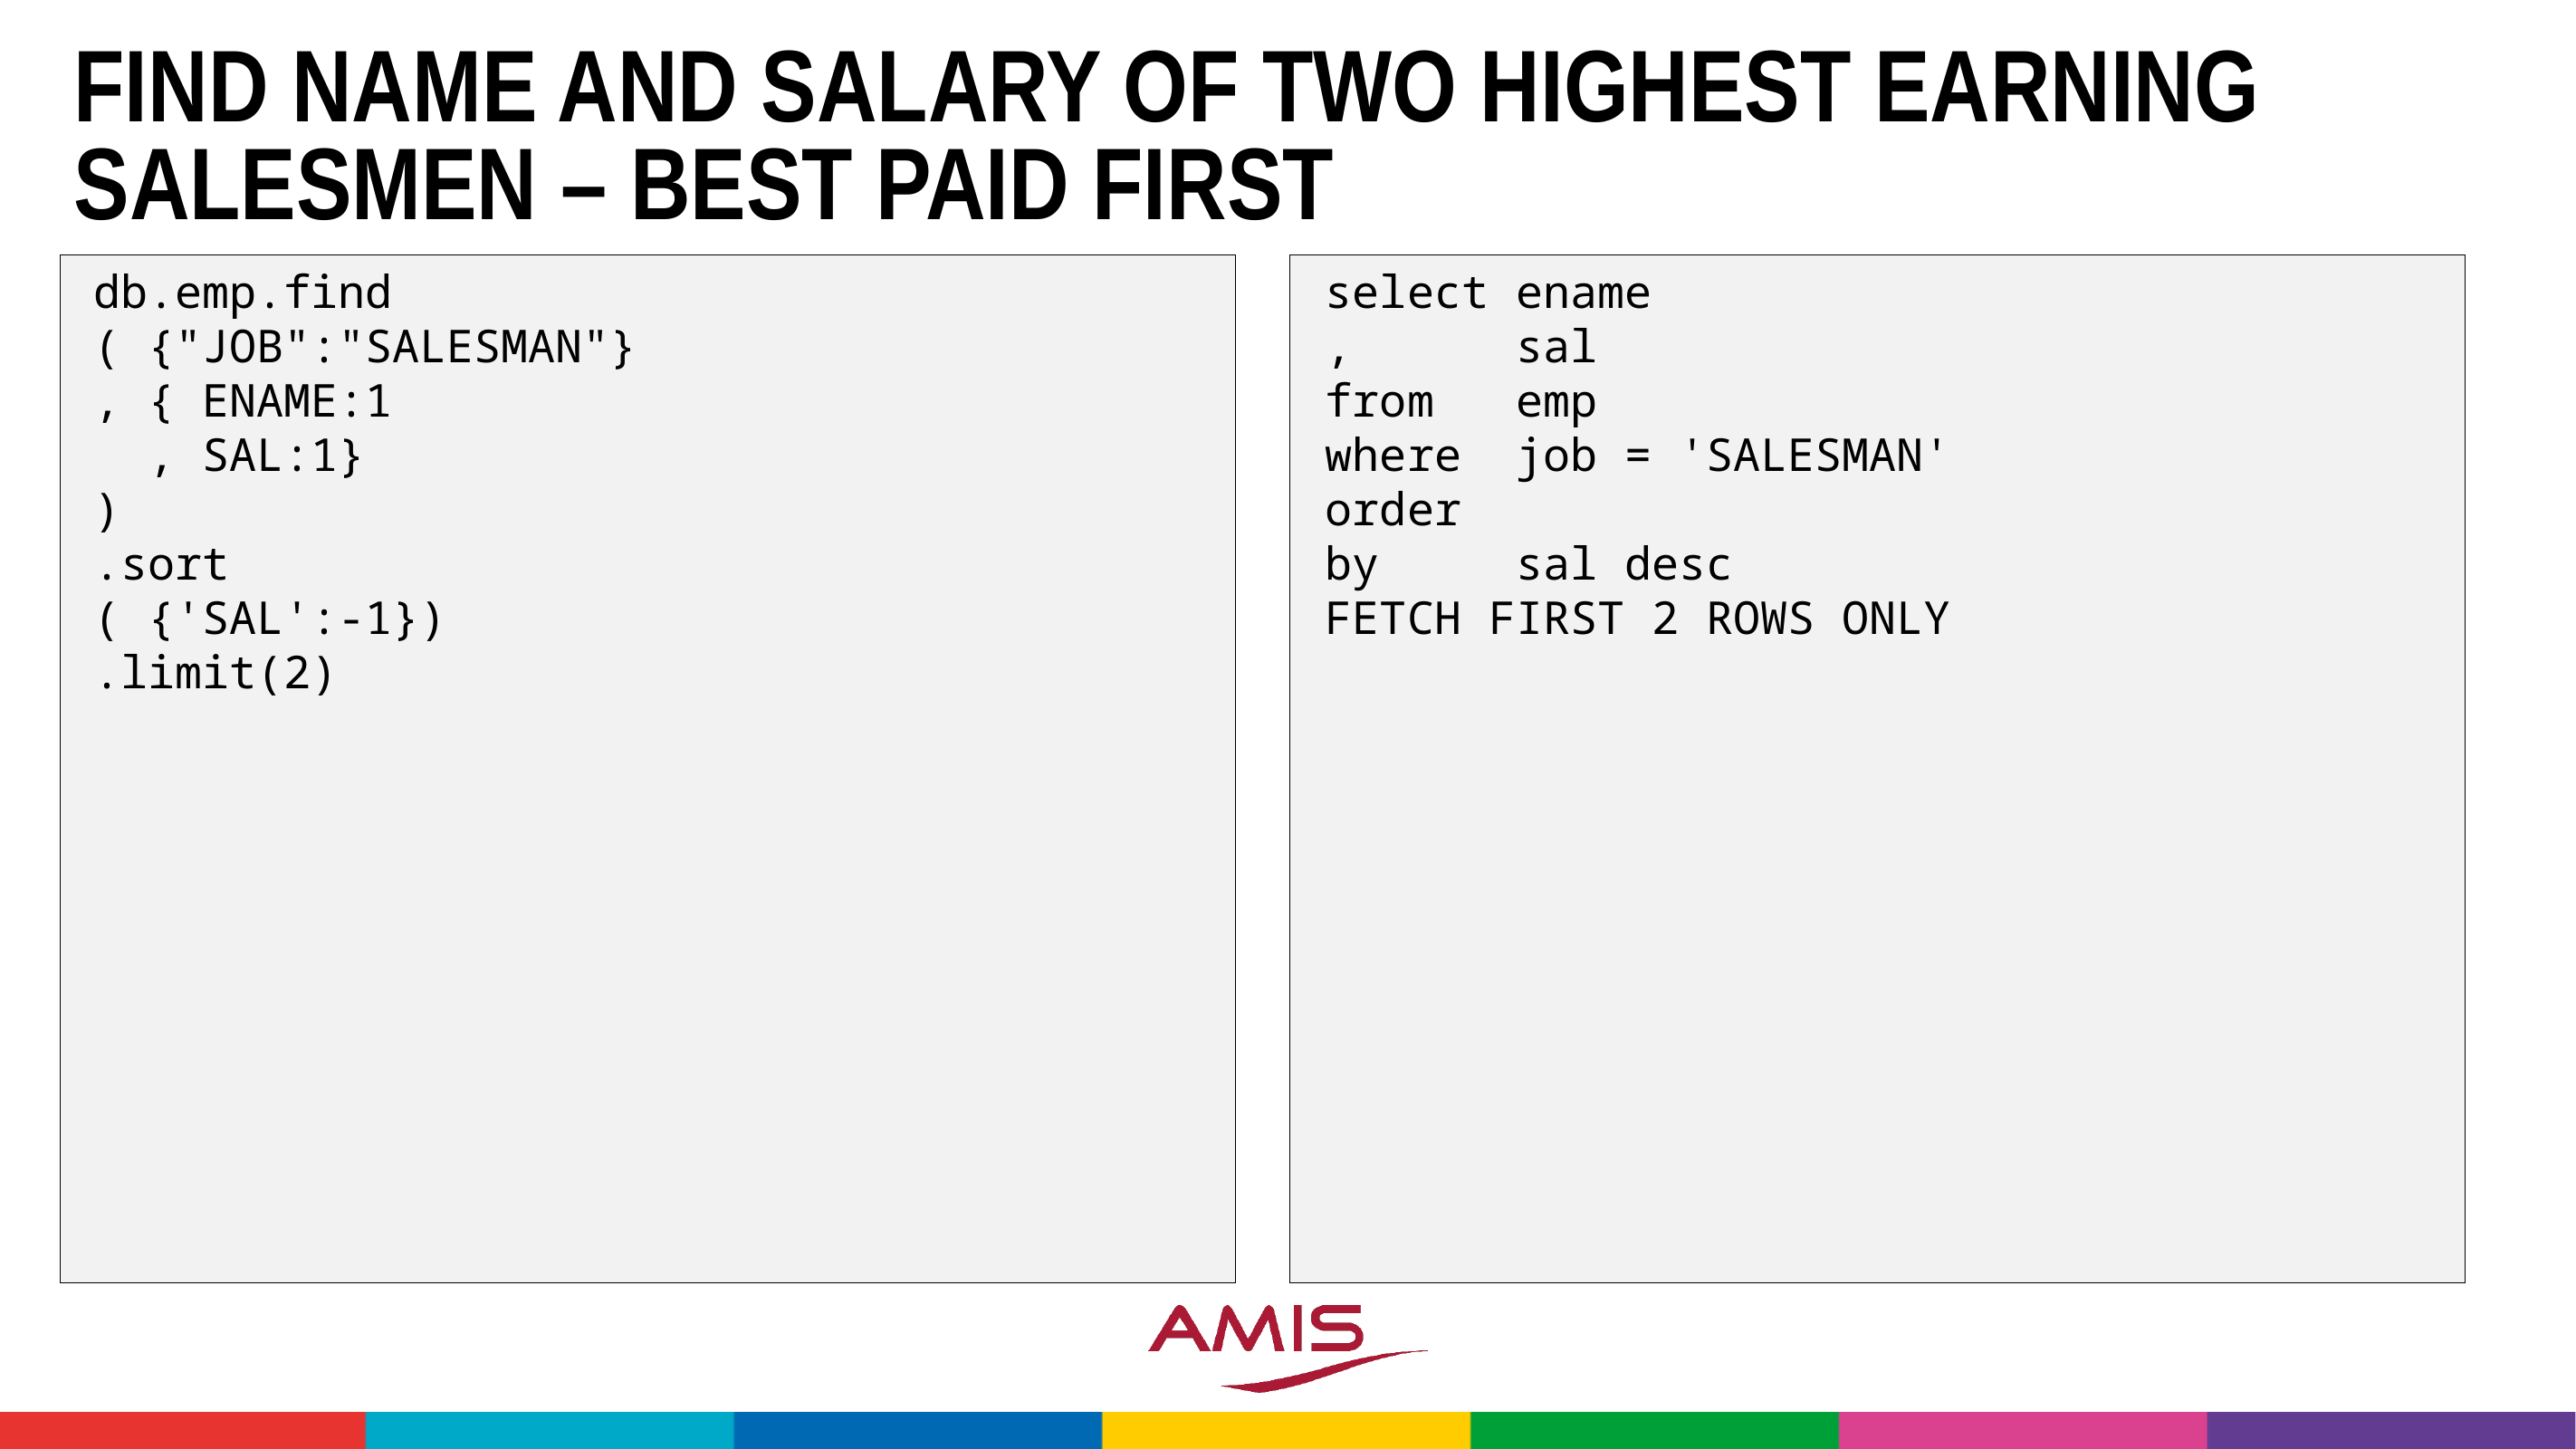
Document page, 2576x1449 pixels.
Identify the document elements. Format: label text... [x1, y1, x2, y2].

picture [1148, 1305, 1428, 1393]
picture [735, 1412, 2576, 1449]
text_box [60, 254, 1236, 1283]
text_box [1289, 254, 2466, 1283]
picture [0, 1412, 733, 1449]
text_box select ename , sal from emp where job = 'SALESMAN' order by sal desc FETCH FIRST 2 ROWS ONLY [1312, 256, 1964, 650]
title find name and salary of two highest earning Salesmen – best paid first [60, 36, 2545, 237]
text_box db.emp.find ( {"JOB":"SALESMAN"} , { ENAME:1 , SAL:1} ) .sort ( {'SAL':-1}) .limit(2) [80, 256, 651, 705]
